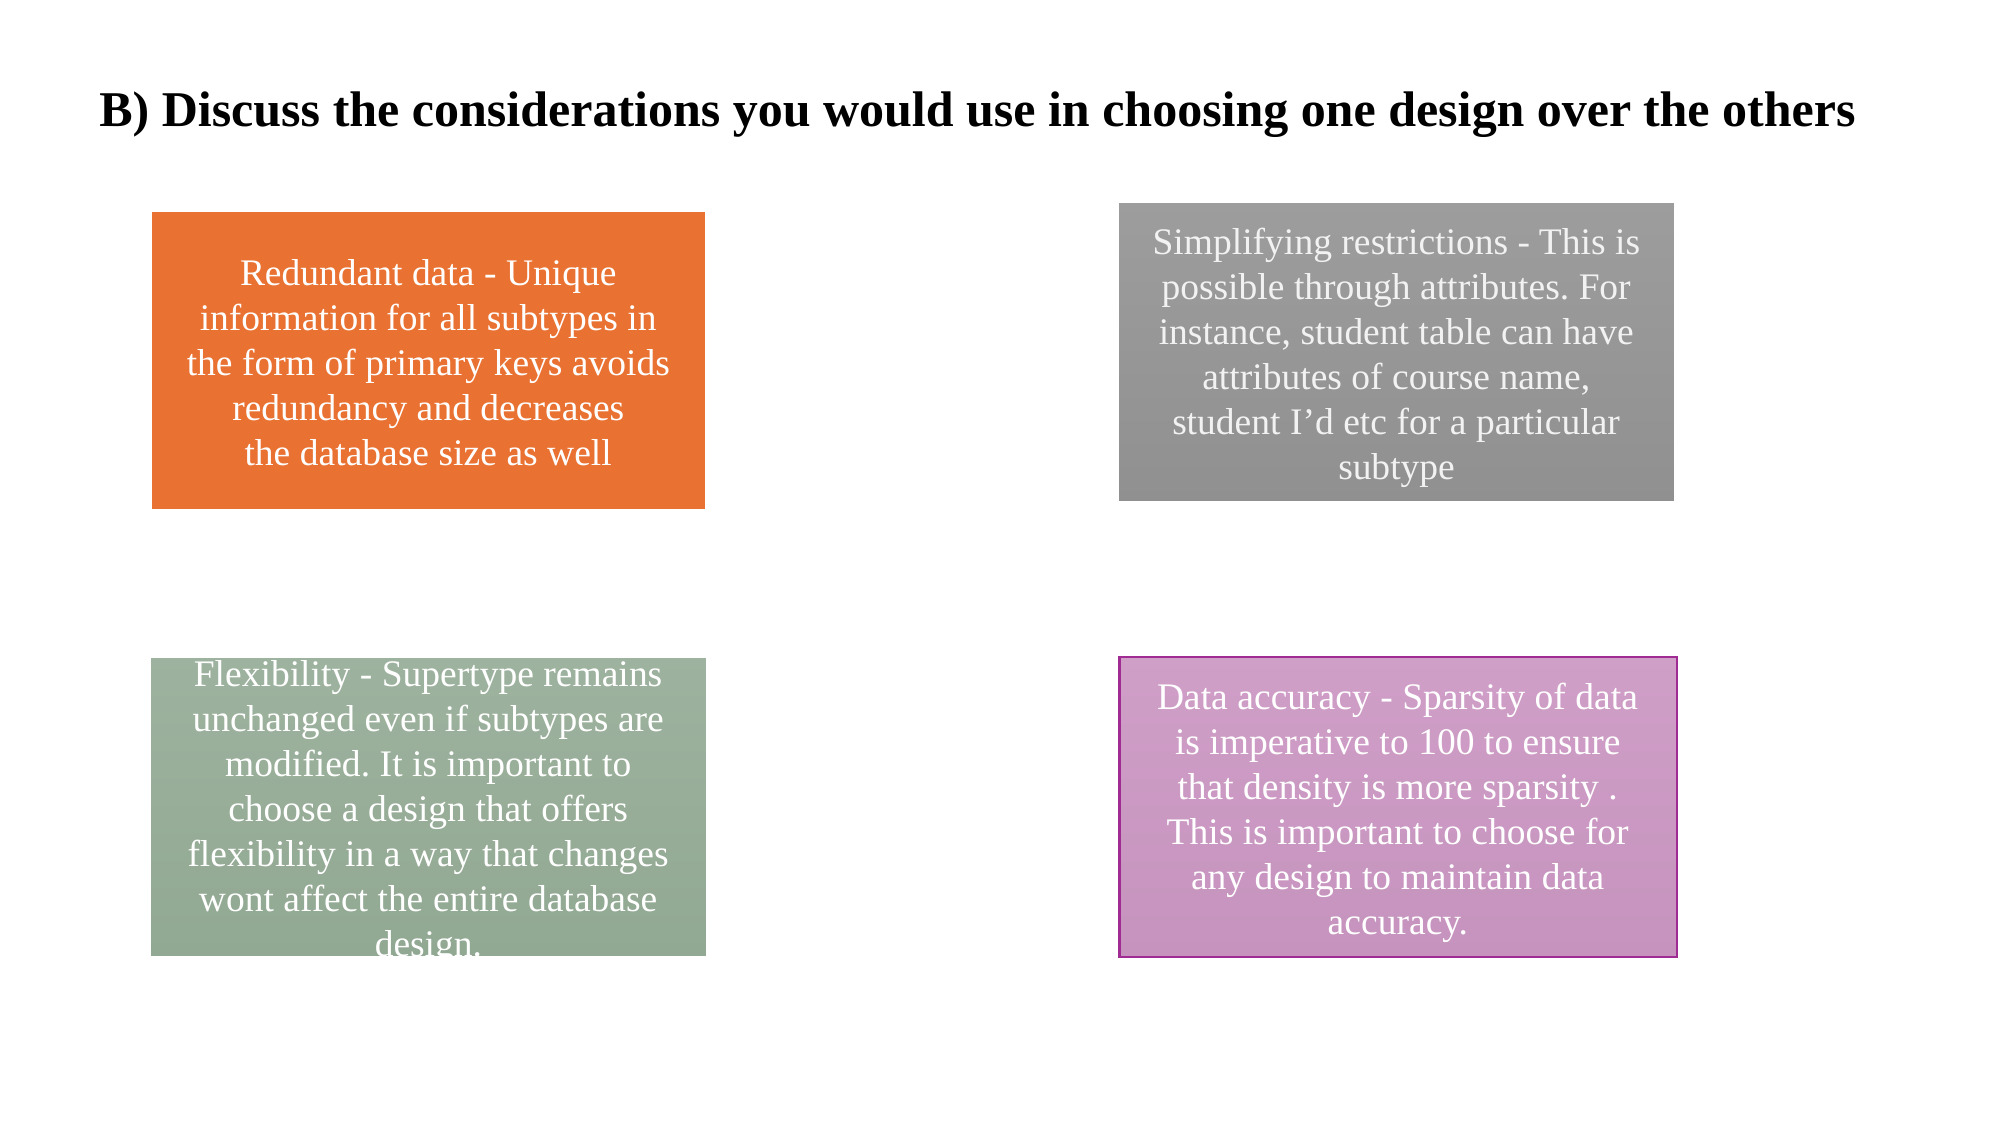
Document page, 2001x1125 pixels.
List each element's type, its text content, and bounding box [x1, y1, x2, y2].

text_box Data accuracy - Sparsity of data is imperative to 100 to ensure that density is more sparsity . This is important to choose for any design to maintain data accuracy. [1118, 656, 1678, 958]
text_box Simplifying restrictions - This is possible through attributes. For instance, student table can have attributes of course name, student I’d etc for a particular subtype [1117, 201, 1676, 503]
text_box B) Discuss the considerations you would use in choosing one design over the others [84, 68, 1872, 339]
text_box Flexibility - Supertype remains unchanged even if subtypes are modified. It is important to choose a design that offers flexibility in a way that changes wont affect the entire database design. [149, 656, 708, 958]
text_box Redundant data - Unique information for all subtypes in the form of primary keys avoids redundancy and decreases the database size as well [148, 209, 709, 512]
